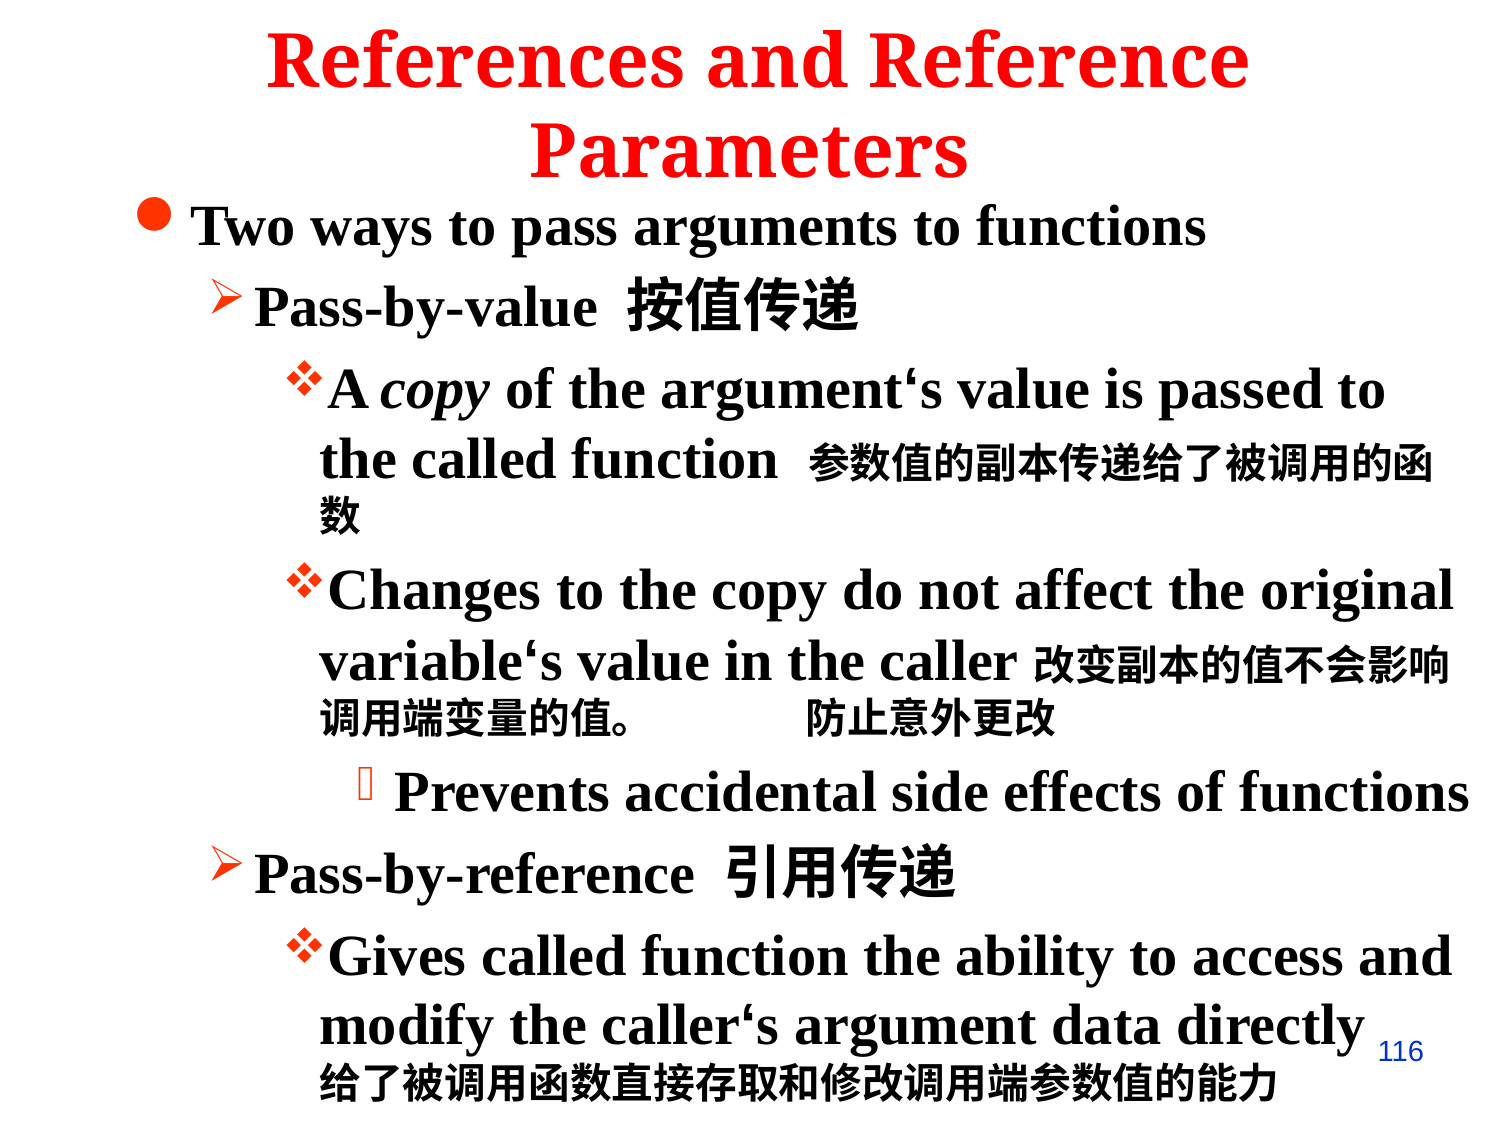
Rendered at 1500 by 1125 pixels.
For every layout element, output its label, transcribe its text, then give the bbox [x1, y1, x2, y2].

list Two ways to pass arguments to functions Pass-by-value 按值传递 A copy of the argument‘s value is passed to the called function 参数值的副本传递给了被调用的函数 Changes to the copy do not affect the original variable‘s value in the caller改变副本的值不会影响调用端变量的值。 防止意外更改 Prevents accidental side effects of functions Pass-by-reference 引用传递 Gives called function the ability to access and modify the caller‘s argument data directly 给了被调用函数直接存取和修改调用端参数值的能力 [117, 179, 1489, 1097]
text_box 116 [1362, 1024, 1444, 1075]
title References and Reference Parameters [75, 56, 1425, 156]
